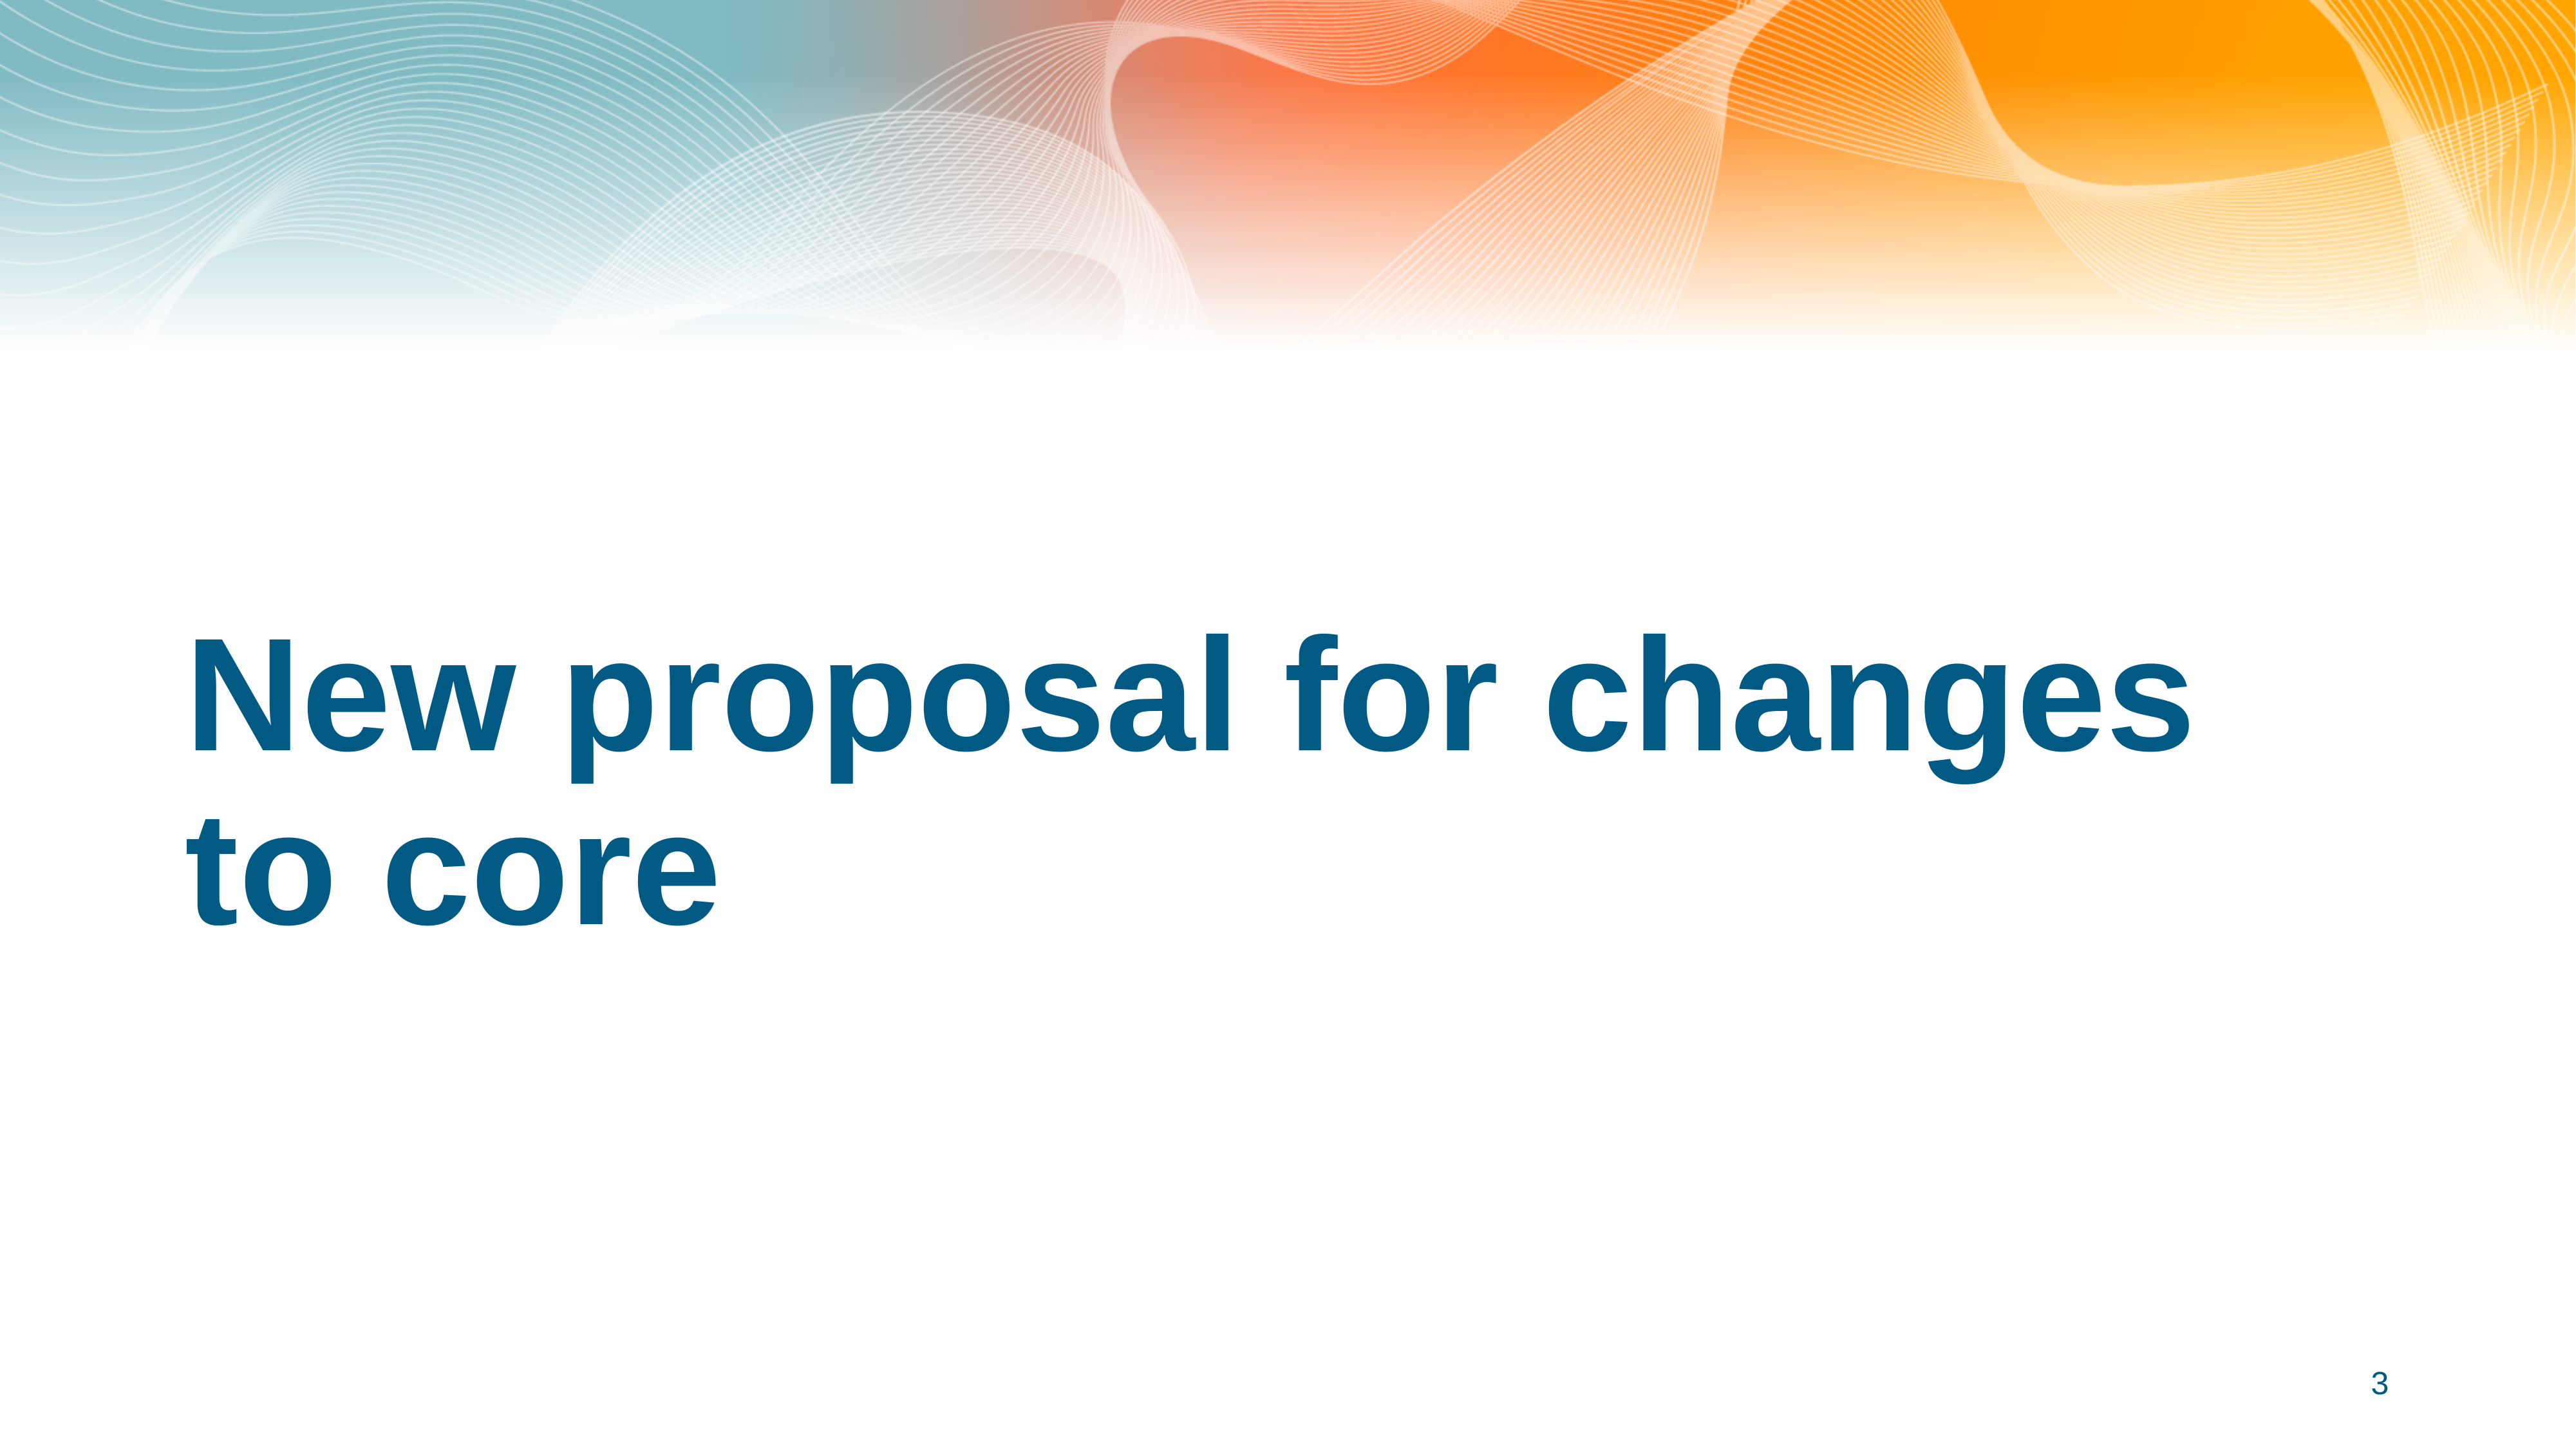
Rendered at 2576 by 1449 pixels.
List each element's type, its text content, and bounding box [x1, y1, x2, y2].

slide_number 3 [1819, 1343, 2399, 1421]
picture [0, 0, 2576, 1449]
title New proposal for changes to core [175, 361, 2398, 964]
